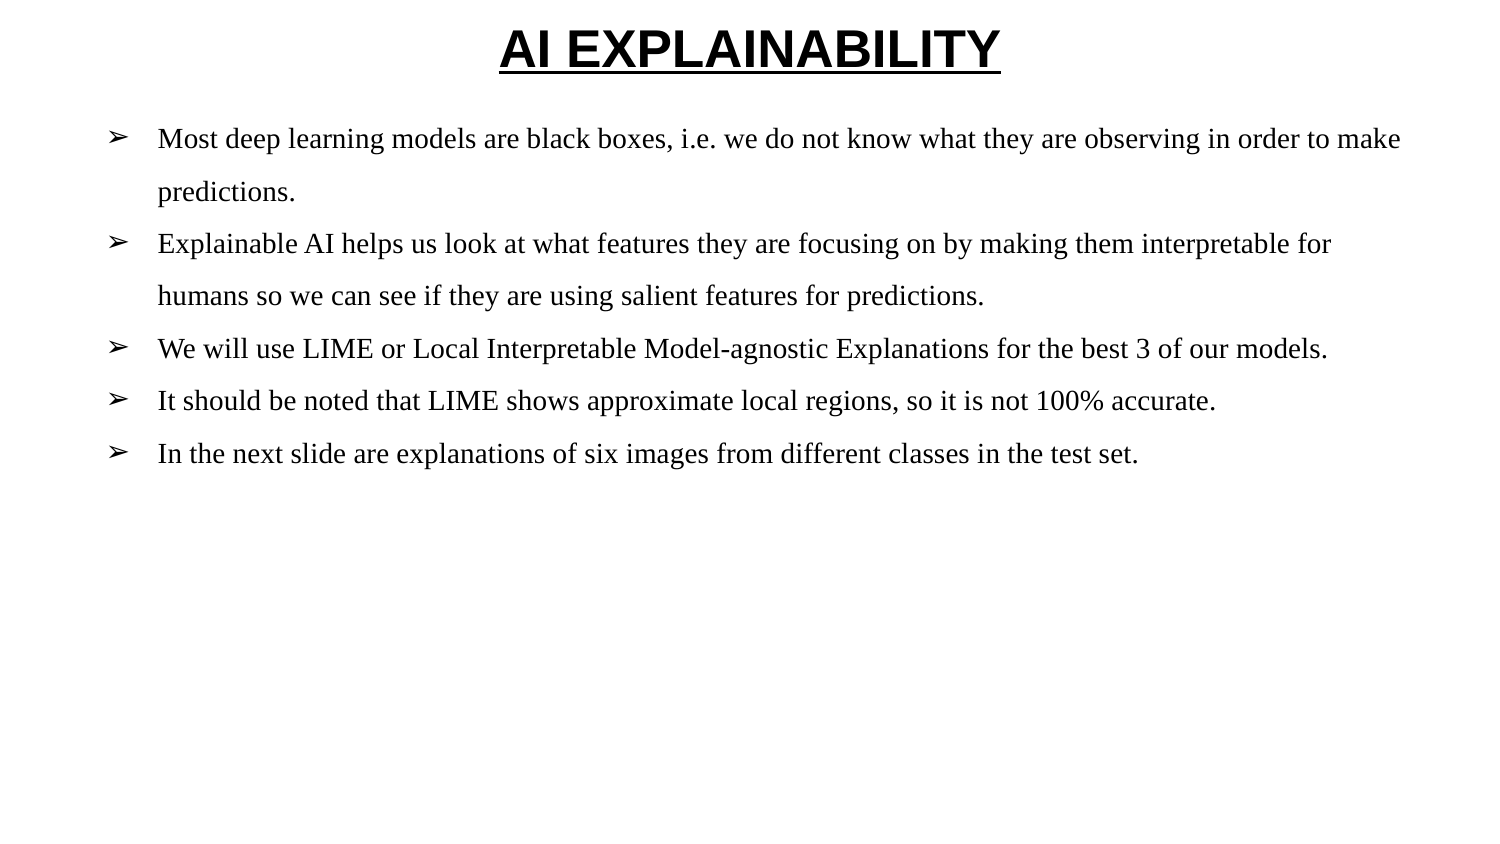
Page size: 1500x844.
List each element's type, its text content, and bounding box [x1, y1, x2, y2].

text_box Most deep learning models are black boxes, i.e. we do not know what they are observing in order to make predictions. Explainable AI helps us look at what features they are focusing on by making them interpretable for humans so we can see if they are using salient features for predictions. We will use LIME or Local Interpretable Model-agnostic Explanations for the best 3 of our models. It should be noted that LIME shows approximate local regions, so it is not 100% accurate. In the next slide are explanations of six images from different classes in the test set. [67, 86, 1433, 578]
title AI EXPLAINABILITY [51, 0, 1449, 94]
